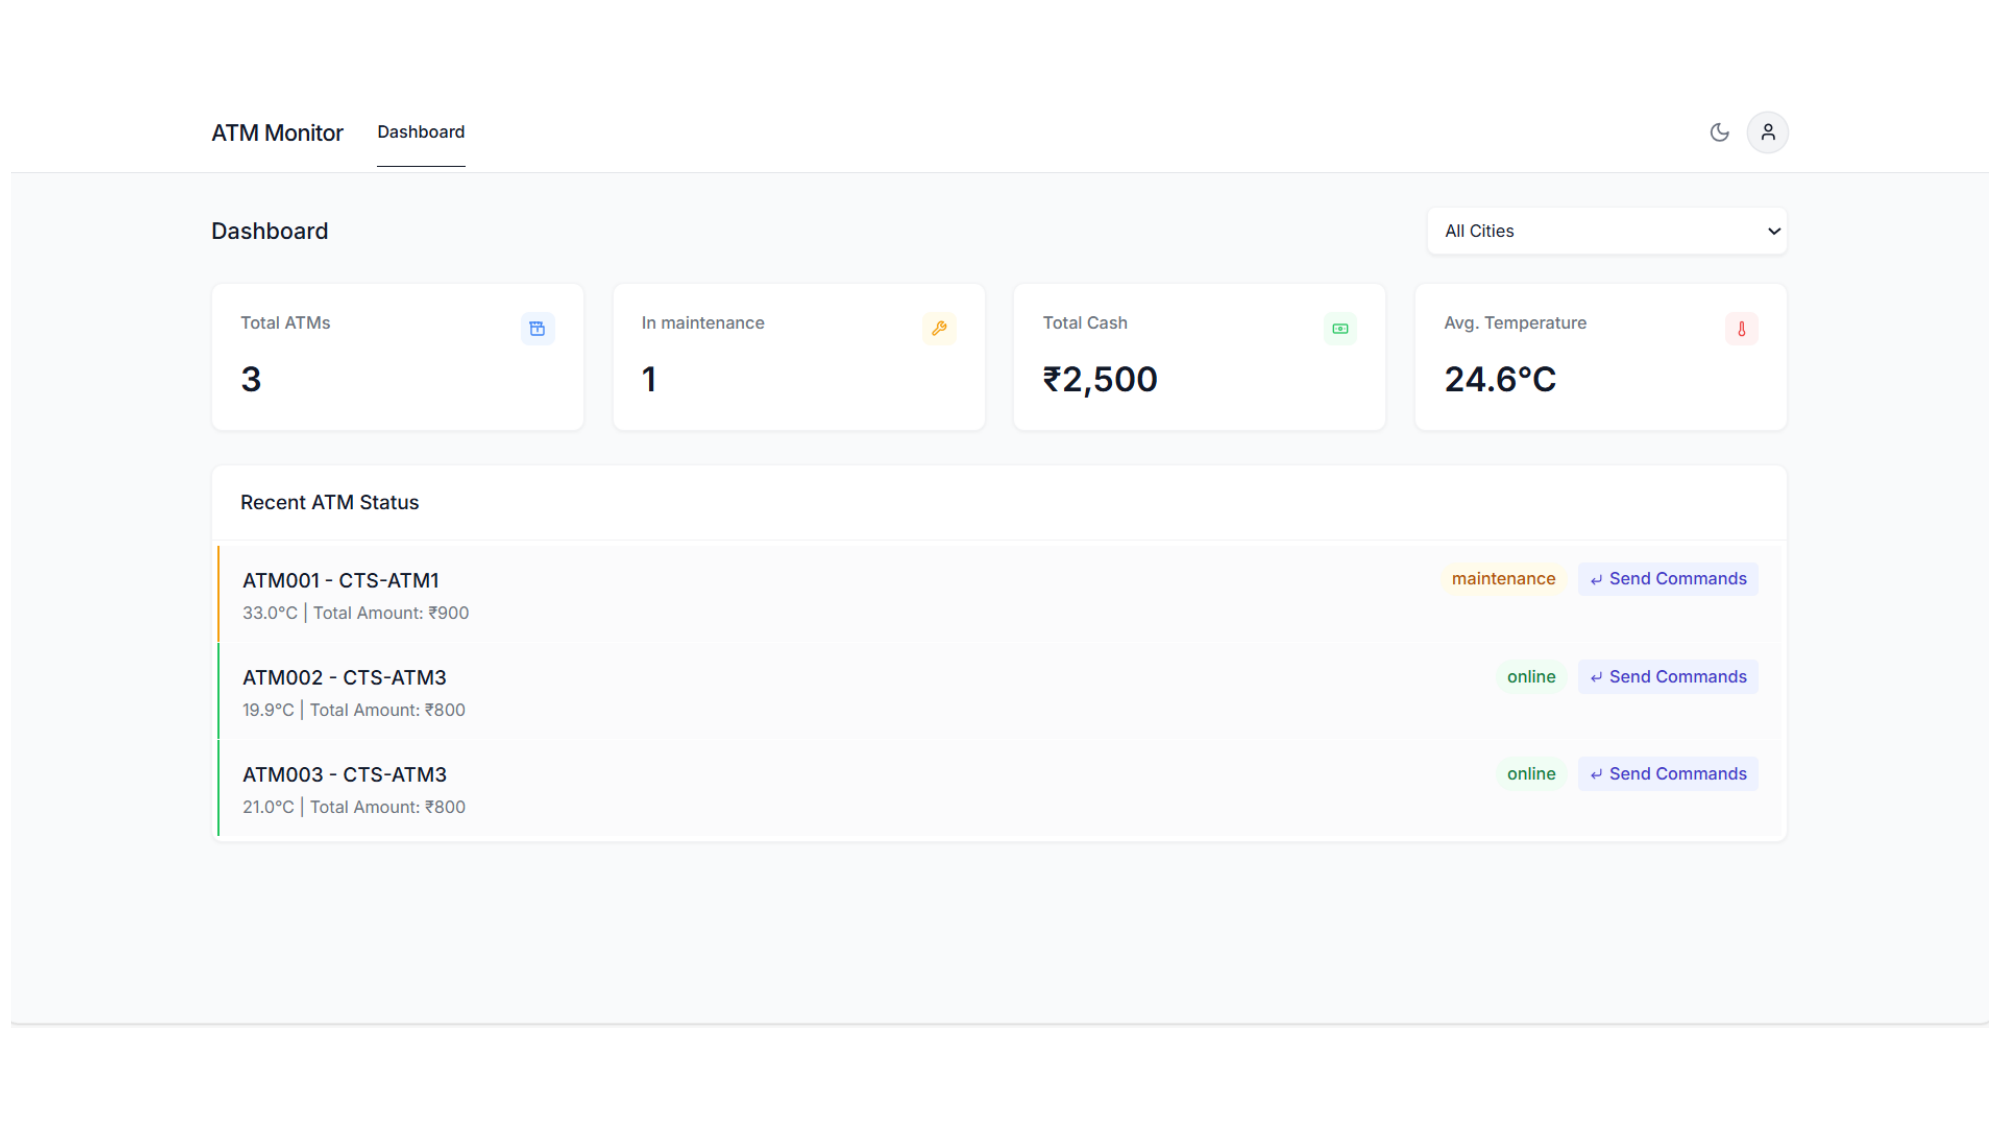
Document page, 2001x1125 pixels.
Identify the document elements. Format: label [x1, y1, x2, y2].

picture [11, 97, 1989, 1028]
